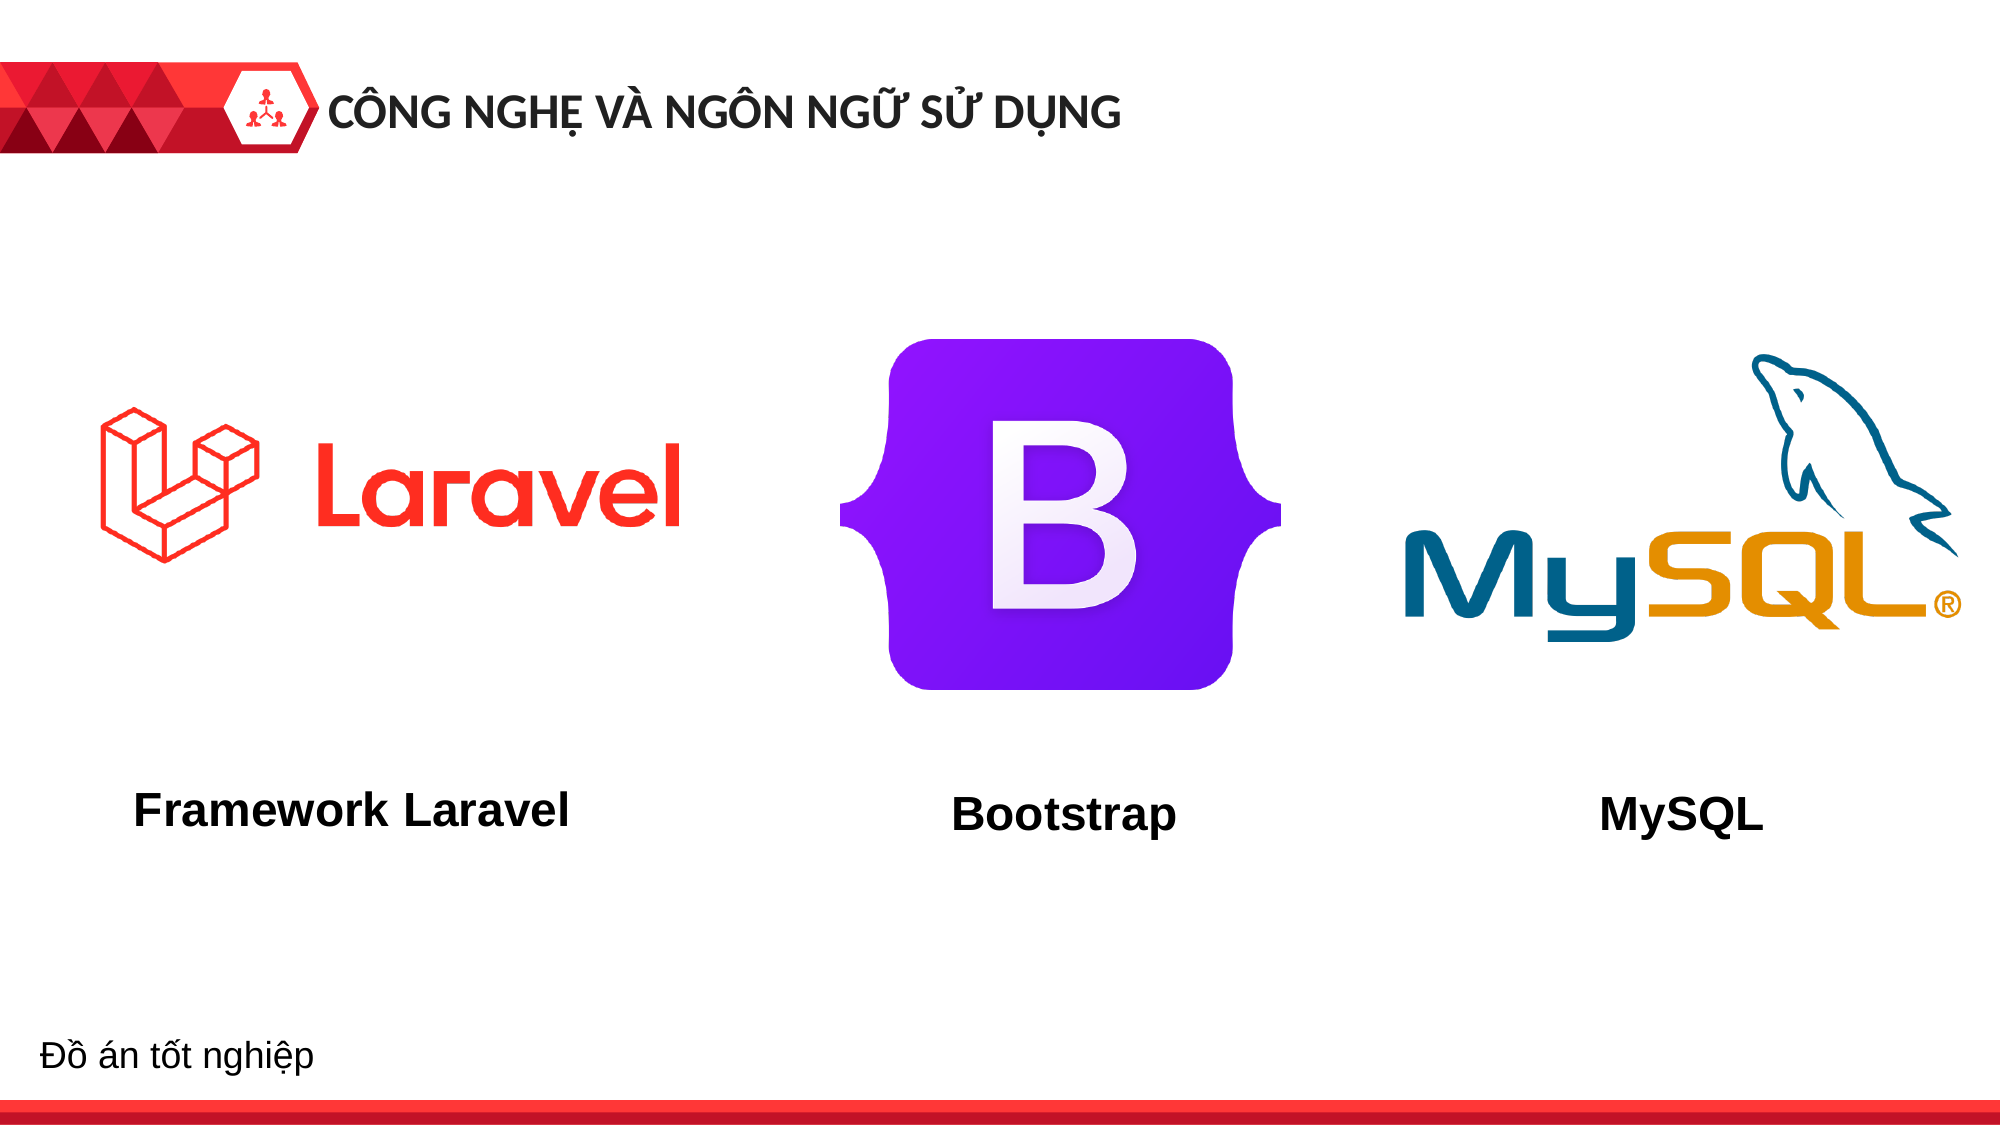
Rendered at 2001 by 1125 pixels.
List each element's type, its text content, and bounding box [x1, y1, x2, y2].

picture [840, 338, 1281, 690]
text_box CÔNG NGHỆ VÀ NGÔN NGỮ SỬ DỤNG [313, 71, 1816, 147]
text_box Đồ án tốt nghiệp [24, 1023, 450, 1084]
text_box Bootstrap [795, 767, 1334, 921]
picture [1403, 353, 1962, 642]
picture [97, 338, 679, 657]
text_box Framework Laravel [118, 763, 658, 917]
text_box MySQL [1413, 767, 1952, 921]
